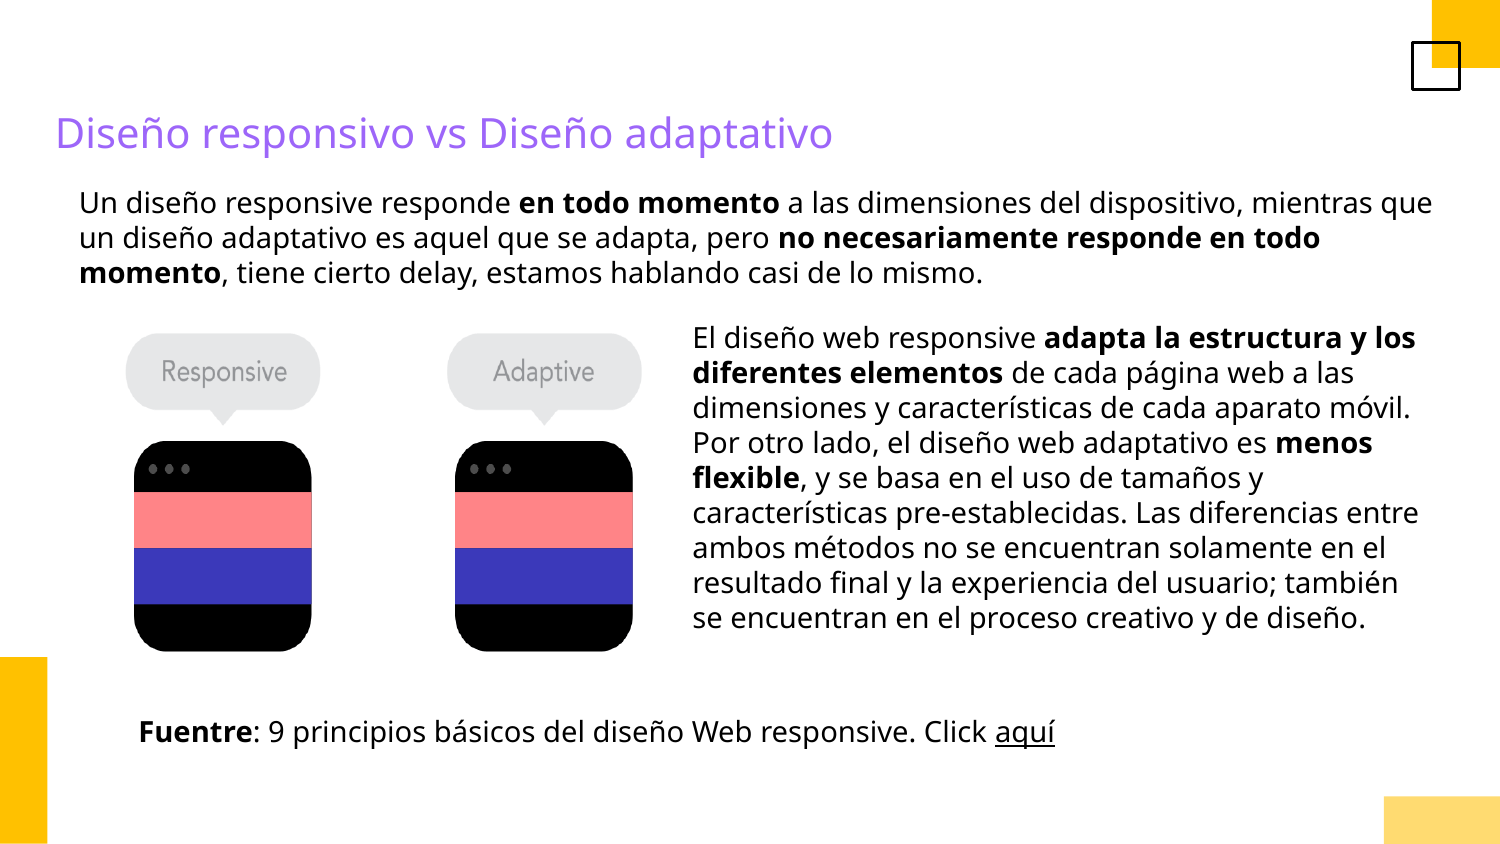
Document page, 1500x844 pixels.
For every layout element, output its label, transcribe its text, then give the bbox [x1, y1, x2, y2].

text_box Diseño responsivo vs Diseño adaptativo [40, 91, 1460, 186]
picture [0, 328, 765, 657]
text_box Un diseño responsive responde en todo momento a las dimensiones del dispositivo, mientras que un diseño adaptativo es aquel que se adapta, pero no necesariamente responde en todo momento, tiene cierto delay, estamos hablando casi de lo mismo. [44, 169, 1460, 300]
text_box Fuentre: 9 principios básicos del diseño Web responsive. Click aquí [123, 706, 1460, 761]
text_box El diseño web responsive adapta la estructura y los diferentes elementos de cada página web a las dimensiones y características de cada aparato móvil. Por otro lado, el diseño web adaptativo es menos flexible, y se basa en el uso de tamaños y características pre-establecidas. Las diferencias entre ambos métodos no se encuentran solamente en el resultado final y la experiencia del usuario; también se encuentran en el proceso creativo y de diseño. [658, 304, 1439, 646]
